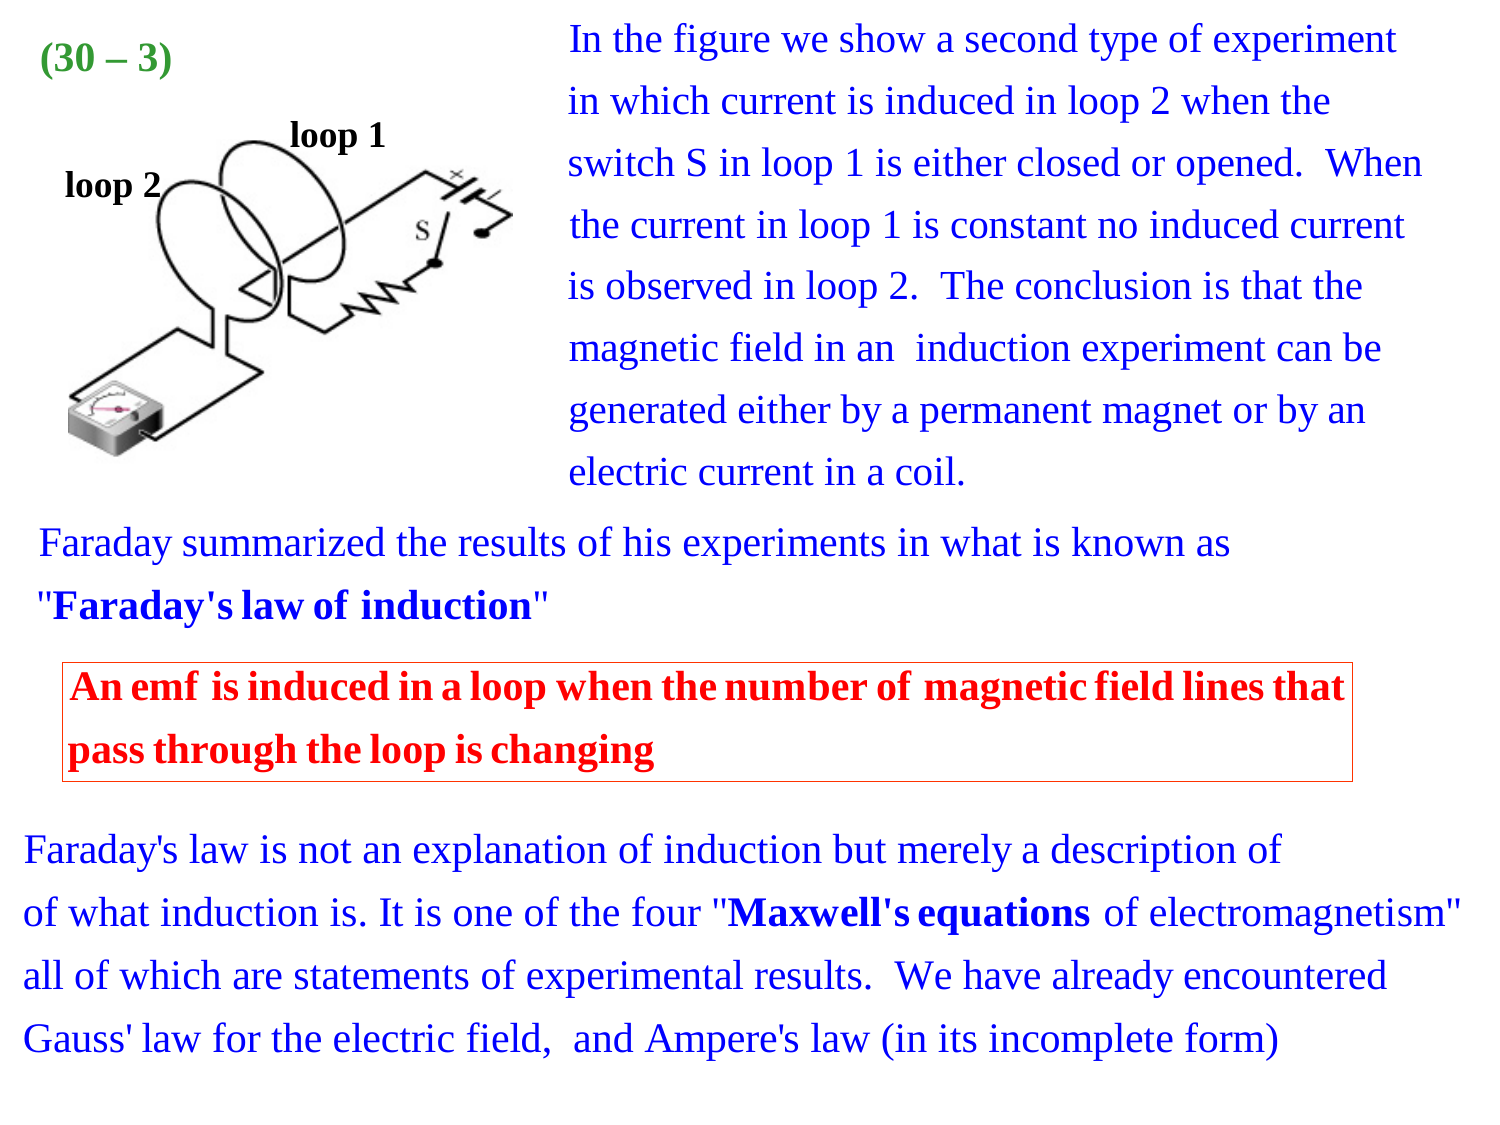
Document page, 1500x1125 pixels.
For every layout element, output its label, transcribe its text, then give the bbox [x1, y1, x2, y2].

text_box (30 – 3) [24, 22, 213, 88]
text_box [62, 662, 1353, 782]
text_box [16, 824, 1468, 1071]
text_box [562, 14, 1432, 496]
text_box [49, 102, 513, 516]
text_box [31, 518, 1238, 638]
